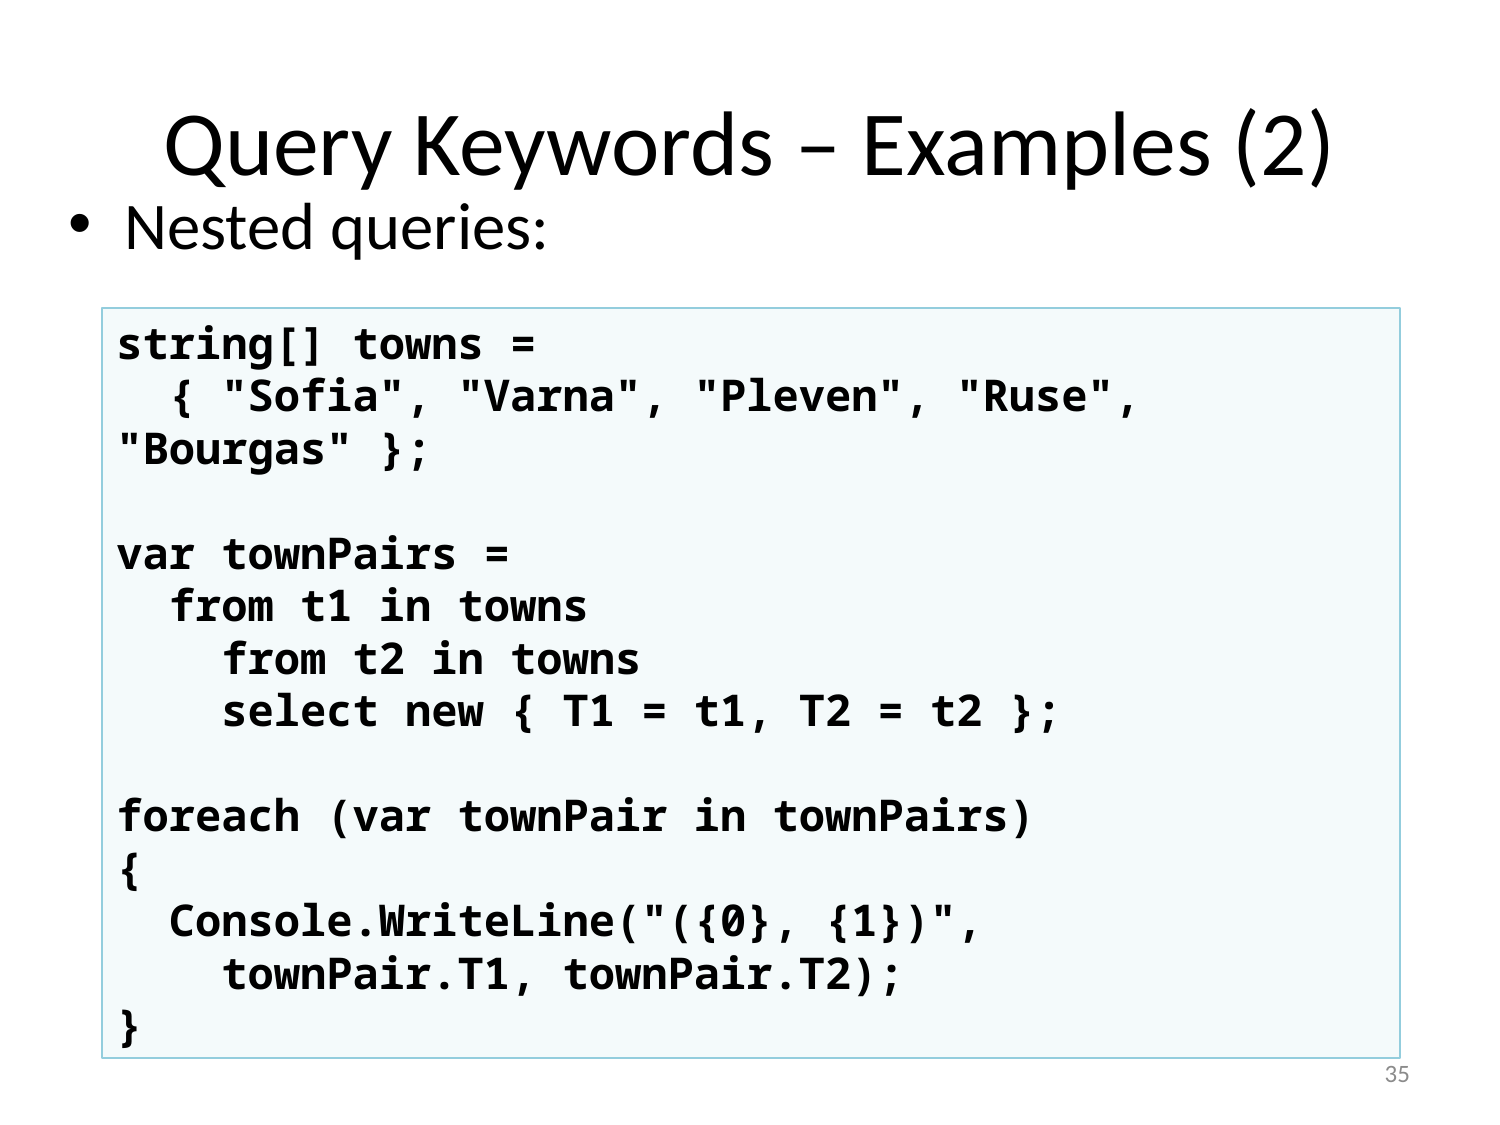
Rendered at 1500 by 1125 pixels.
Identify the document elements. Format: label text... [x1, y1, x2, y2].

slide_number 35 [1074, 1042, 1425, 1103]
title Query Keywords – Examples (2) [75, 45, 1425, 174]
text_box string[] towns = { "Sofia", "Varna", "Pleven", "Ruse", "Bourgas" }; var townPairs = from t1 in towns from t2 in towns select new { T1 = t1, T2 = t2 }; foreach (var townPair in townPairs) { Console.WriteLine("({0}, {1})", townPair.T1, townPair.T2); } [101, 308, 1400, 1058]
list Nested queries: [53, 174, 1447, 275]
